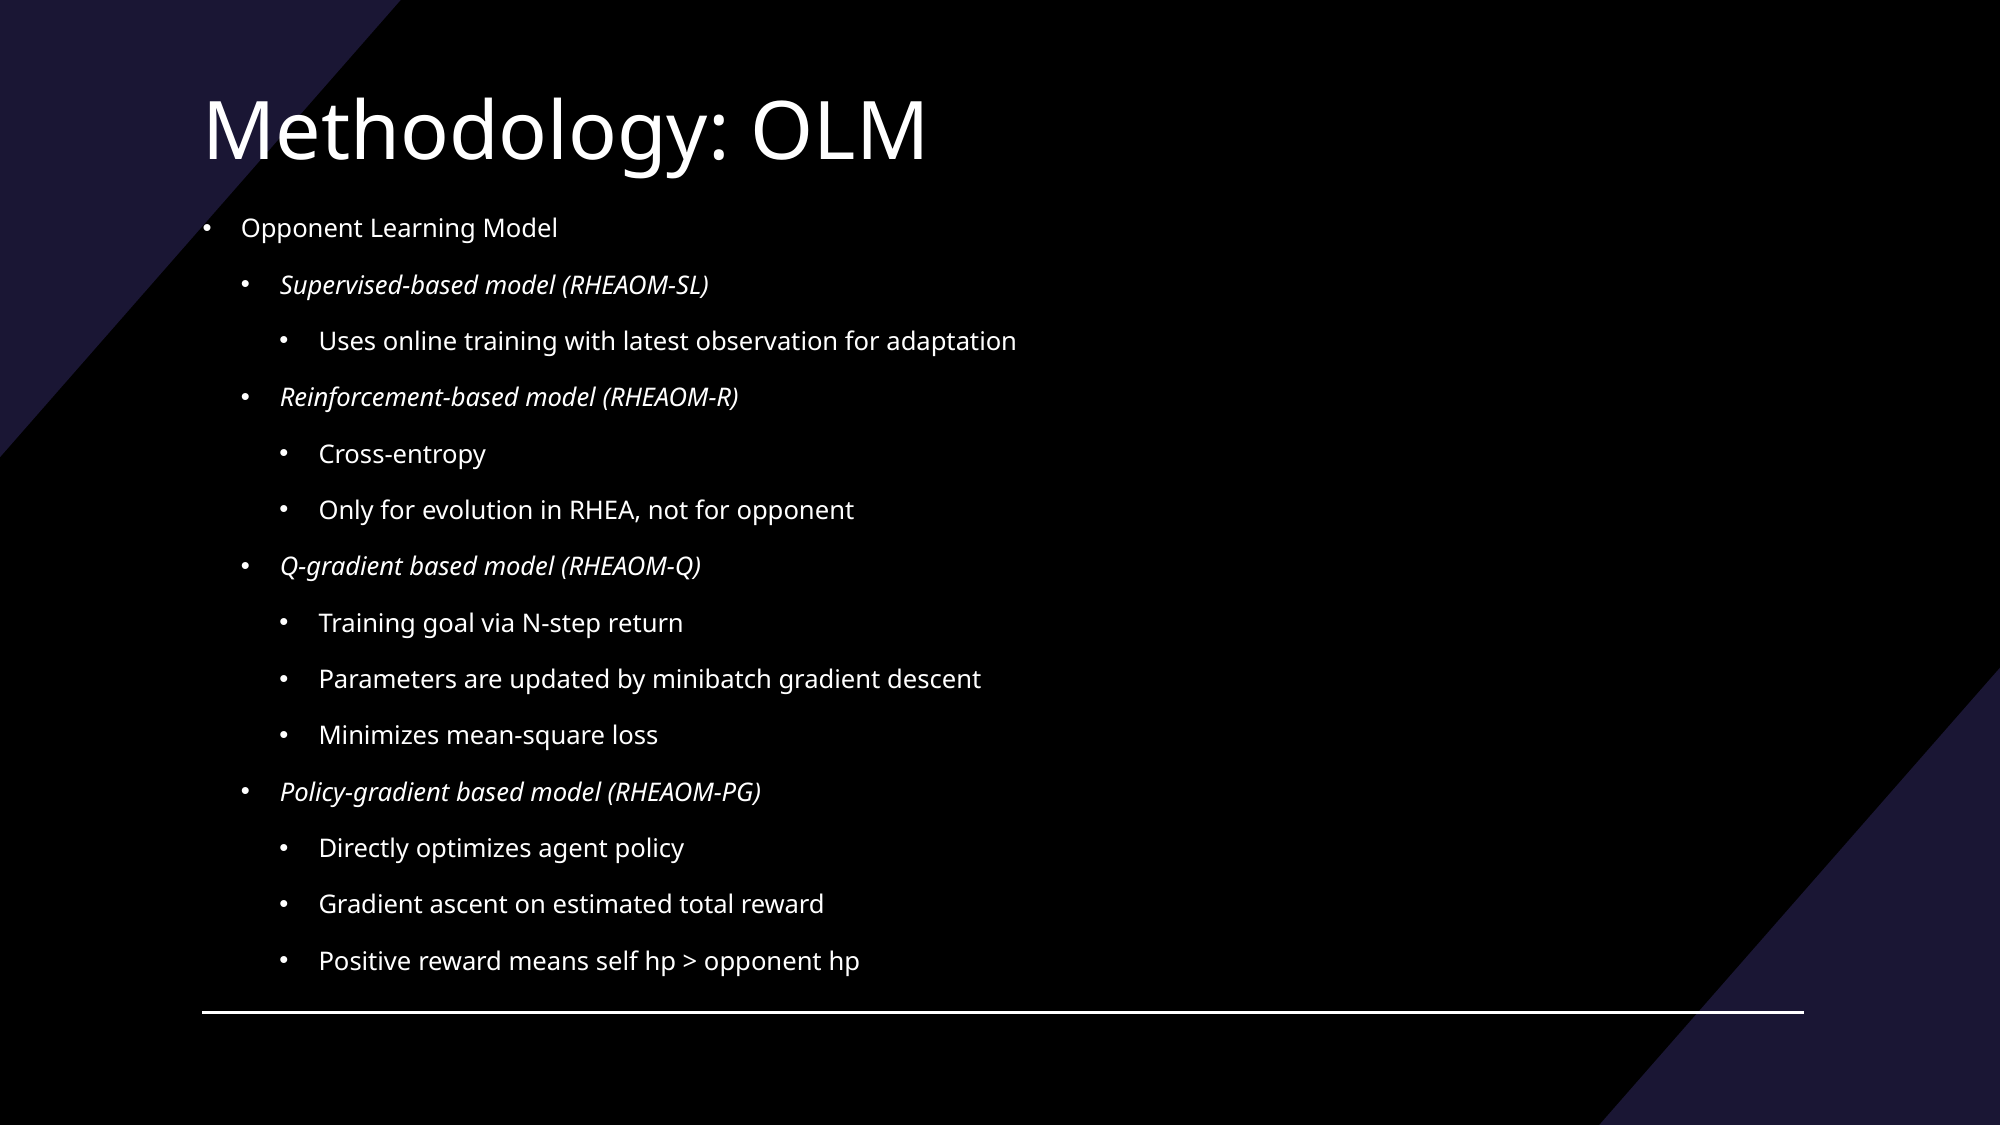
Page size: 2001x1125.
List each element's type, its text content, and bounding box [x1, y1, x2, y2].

title Methodology: OLM [187, 71, 1813, 183]
list Opponent Learning Model Supervised-based model (RHEAOM-SL) Uses online training with latest observation for adaptation Reinforcement-based model (RHEAOM-R) Cross-entropy Only for evolution in RHEA, not for opponent Q-gradient based model (RHEAOM-Q) Training goal via N-step return Parameters are updated by minibatch gradient descent Minimizes mean-square loss Policy-gradient based model (RHEAOM-PG) Directly optimizes agent policy Gradient ascent on estimated total reward Positive reward means self hp > opponent hp [187, 183, 1813, 998]
